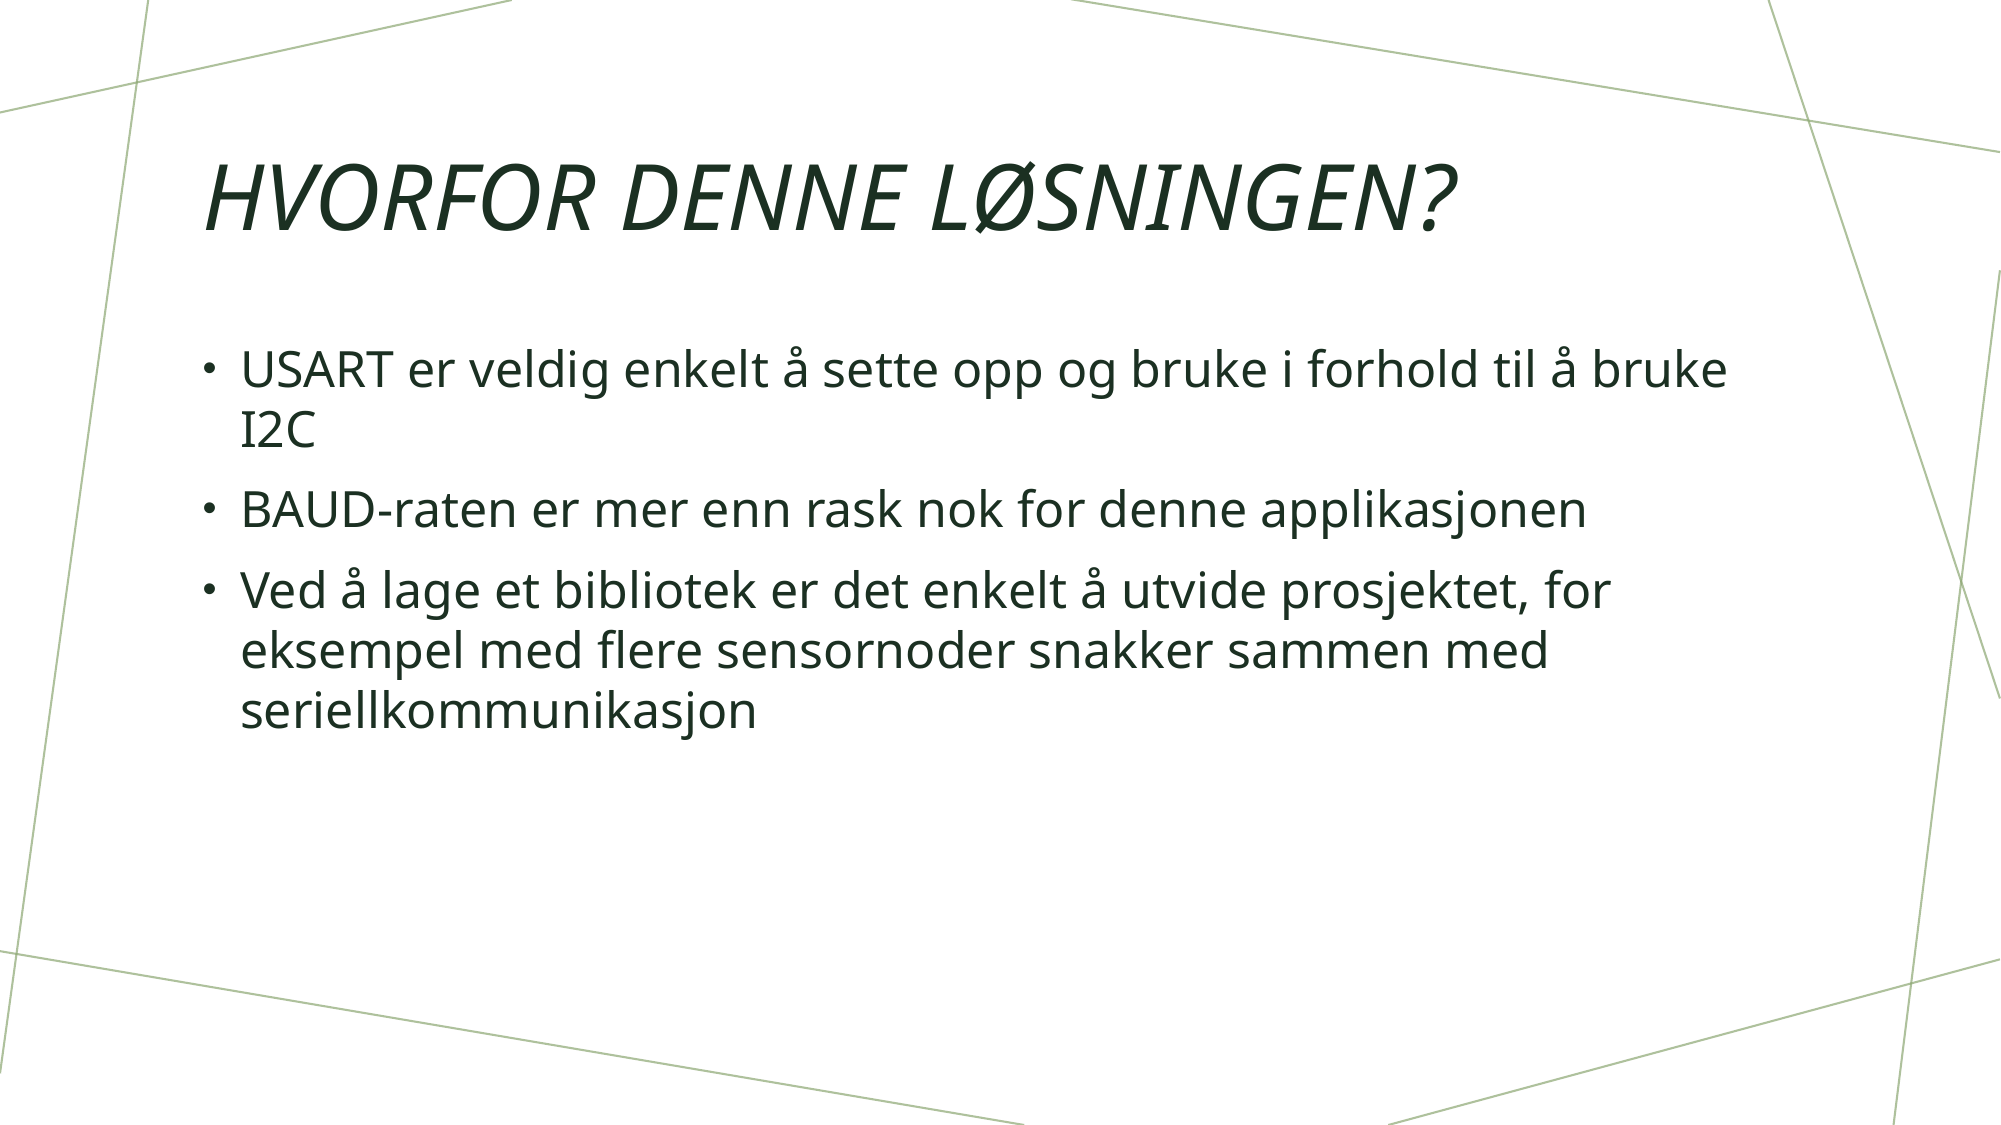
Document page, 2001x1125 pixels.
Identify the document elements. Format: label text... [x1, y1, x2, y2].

title Hvorfor denne løsningen? [187, 87, 1813, 315]
list USART er veldig enkelt å sette opp og bruke i forhold til å bruke I2C BAUD-raten er mer enn rask nok for denne applikasjonen Ved å lage et bibliotek er det enkelt å utvide prosjektet, for eksempel med flere sensornoder snakker sammen med seriellkommunikasjon [187, 329, 1813, 990]
